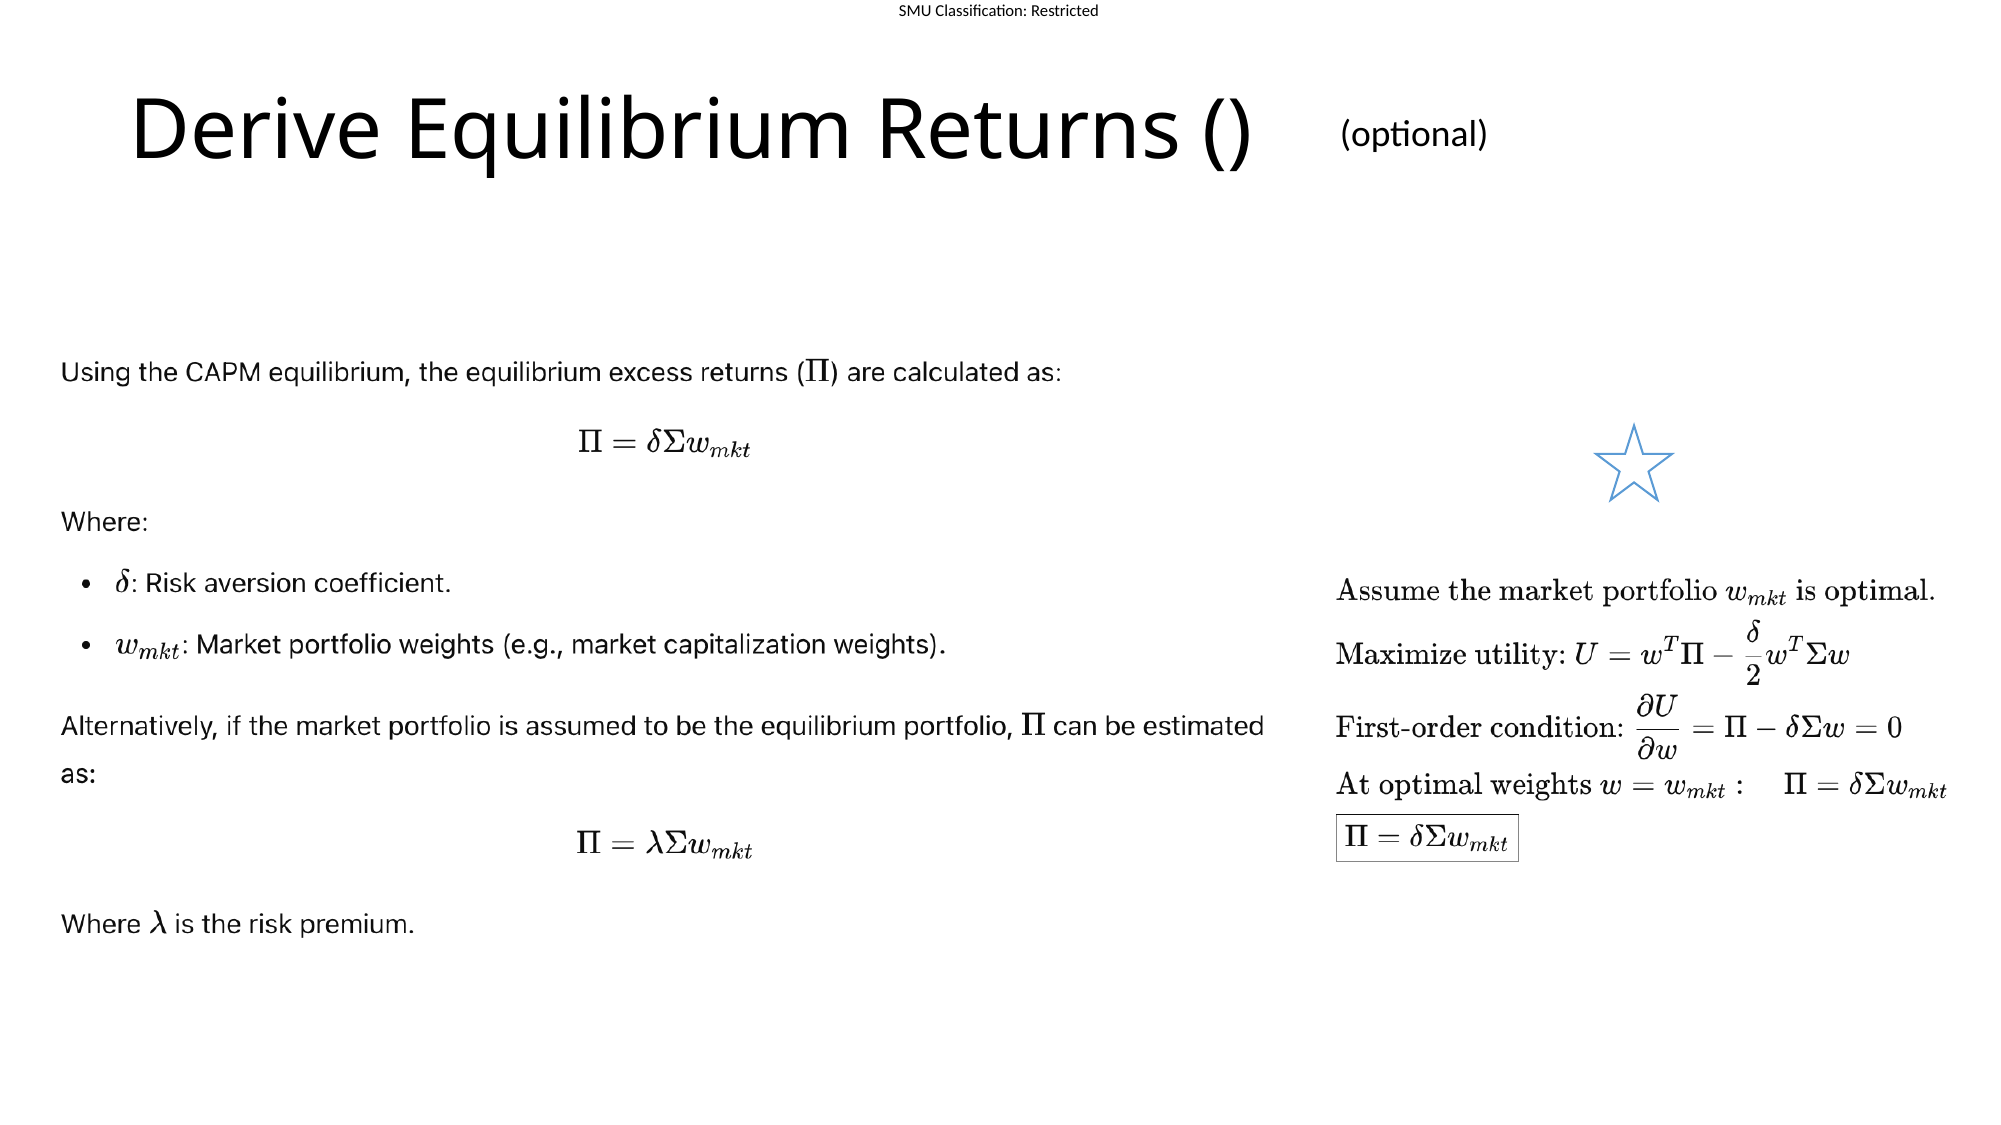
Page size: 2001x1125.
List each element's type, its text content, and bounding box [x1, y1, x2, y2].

picture [1316, 562, 1985, 874]
picture [38, 341, 1278, 955]
text_box [1593, 422, 1676, 503]
text_box (optional) [1325, 101, 1504, 161]
